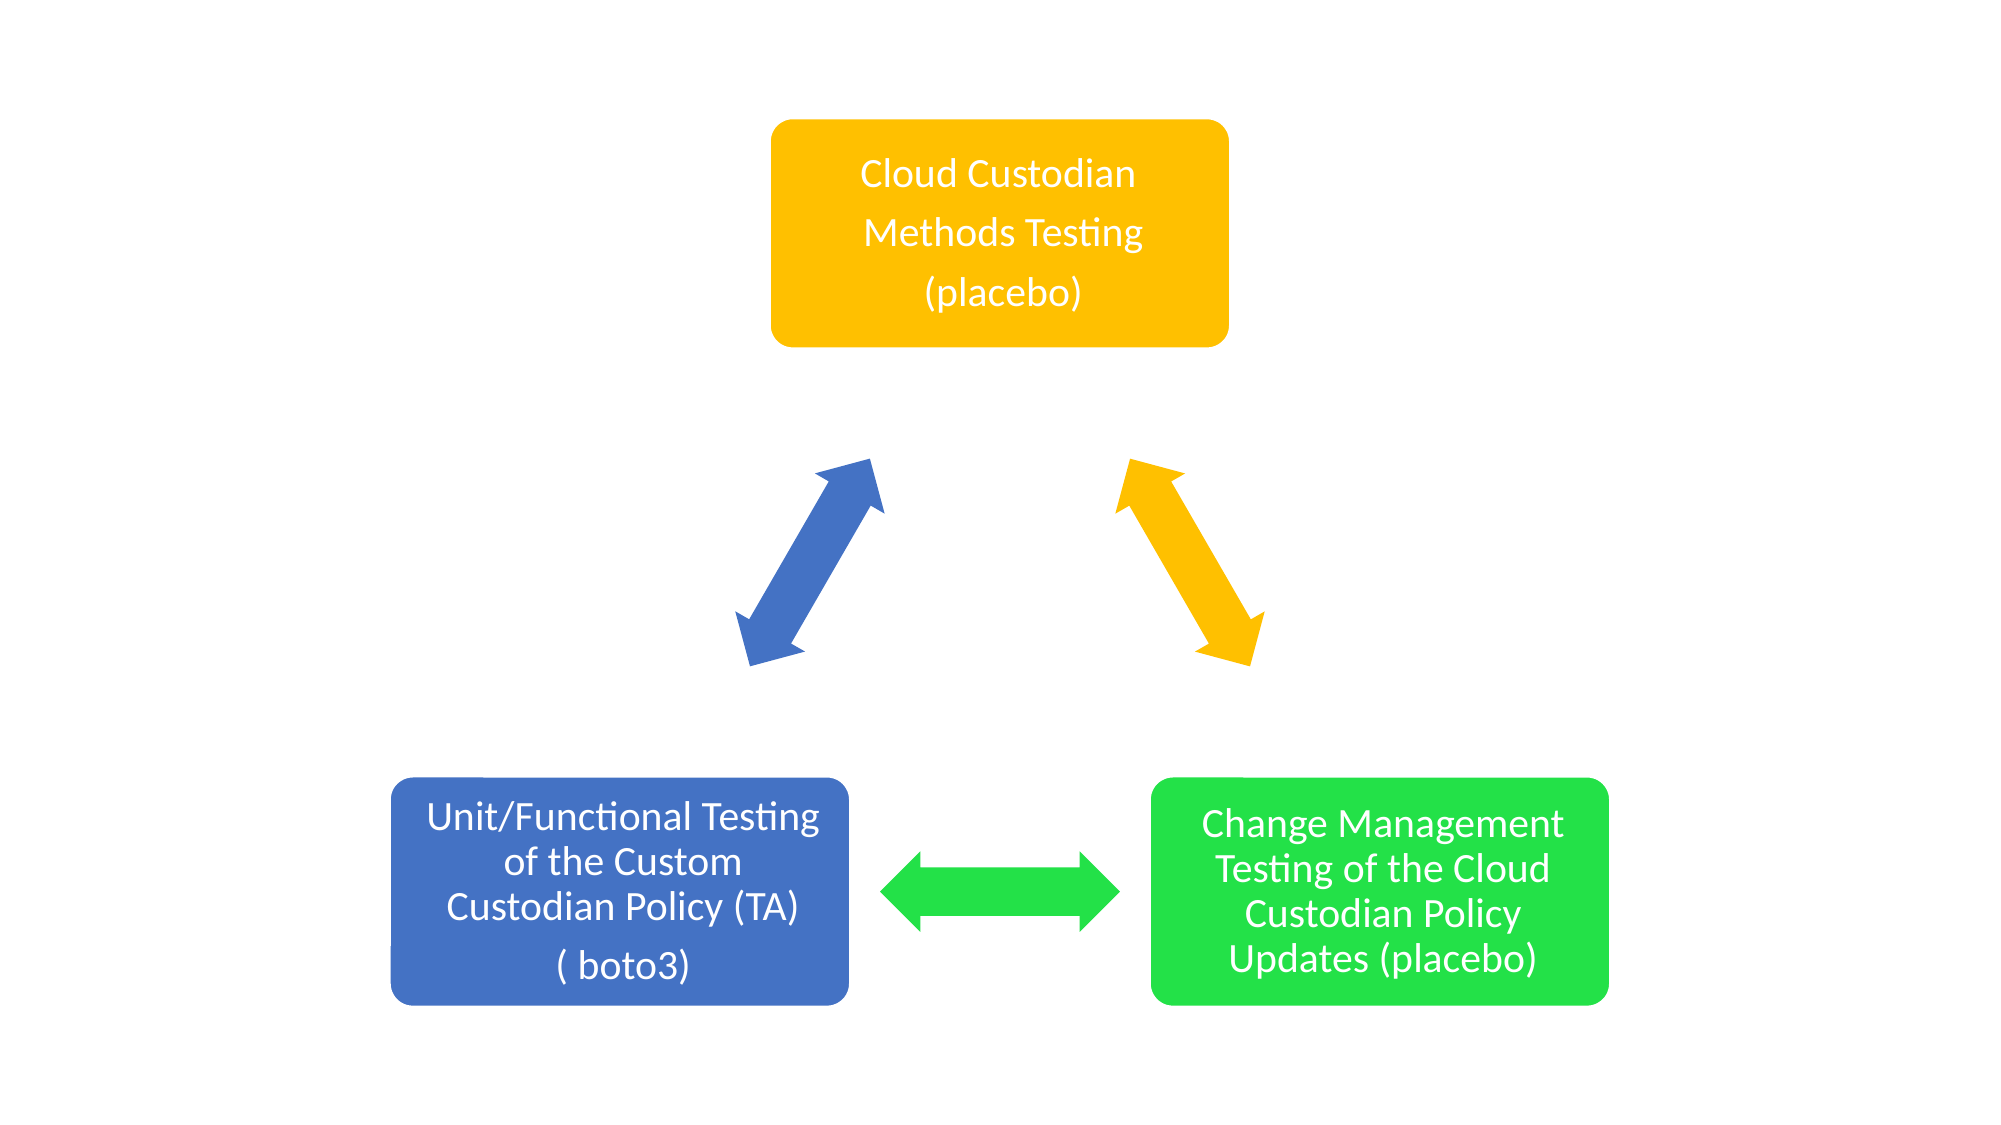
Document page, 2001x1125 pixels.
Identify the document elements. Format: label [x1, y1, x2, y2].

text_box [333, 117, 1667, 1007]
